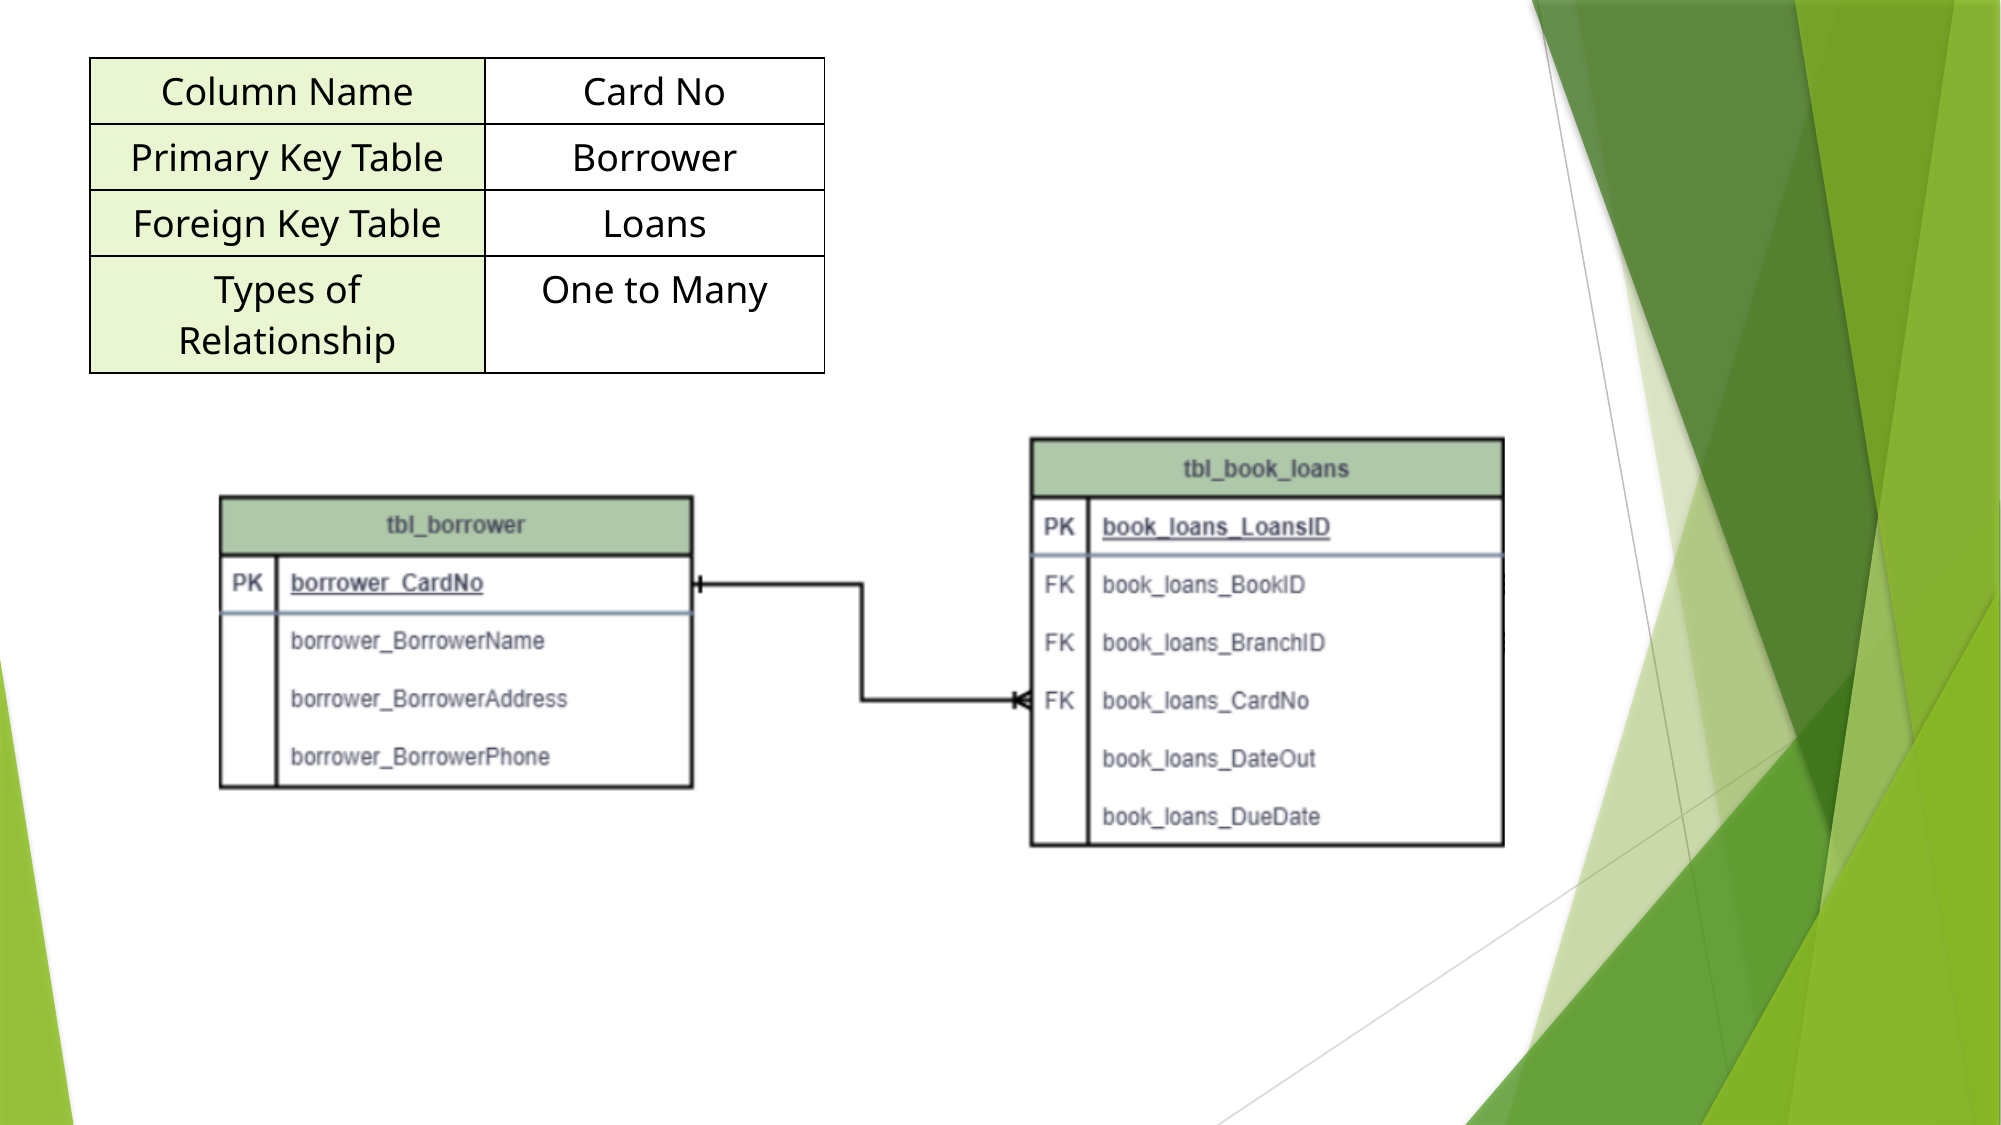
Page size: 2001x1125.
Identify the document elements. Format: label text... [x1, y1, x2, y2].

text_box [200, 358, 1557, 879]
table_cell One to Many [486, 257, 824, 357]
table_cell Foreign Key Table [91, 191, 484, 255]
table_header Card No [486, 59, 824, 123]
table_cell Loans [486, 191, 824, 255]
table_header Column Name [91, 59, 484, 123]
table_cell Types of Relationship [91, 257, 484, 372]
table_cell Borrower [486, 125, 824, 189]
table_cell Primary Key Table [91, 125, 484, 189]
